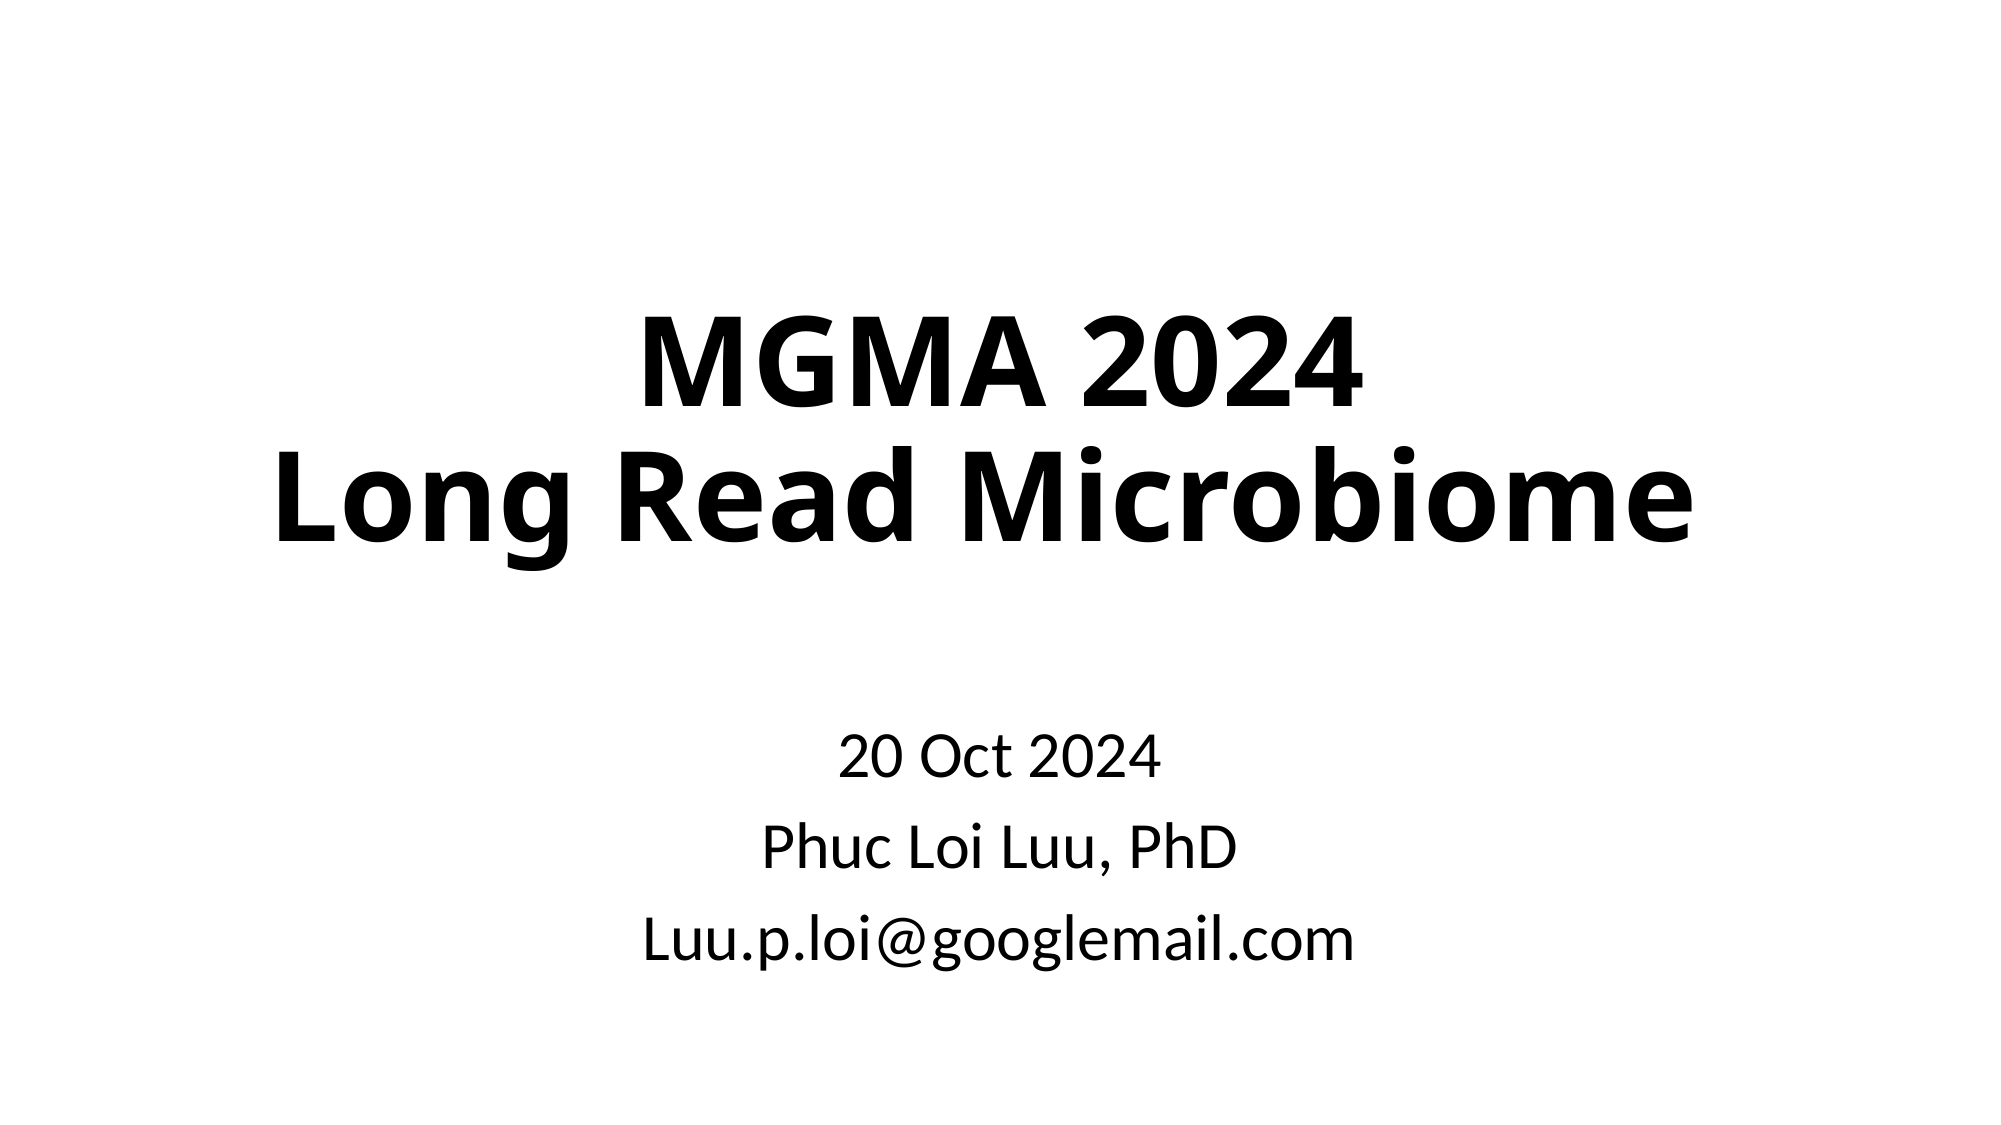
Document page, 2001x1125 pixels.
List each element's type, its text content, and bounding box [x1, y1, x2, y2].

subtitle 20 Oct 2024 Phuc Loi Luu, PhD Luu.p.loi@googlemail.com [249, 712, 1750, 985]
title MGMA 2024 Long Read Microbiome [249, 184, 1750, 576]
